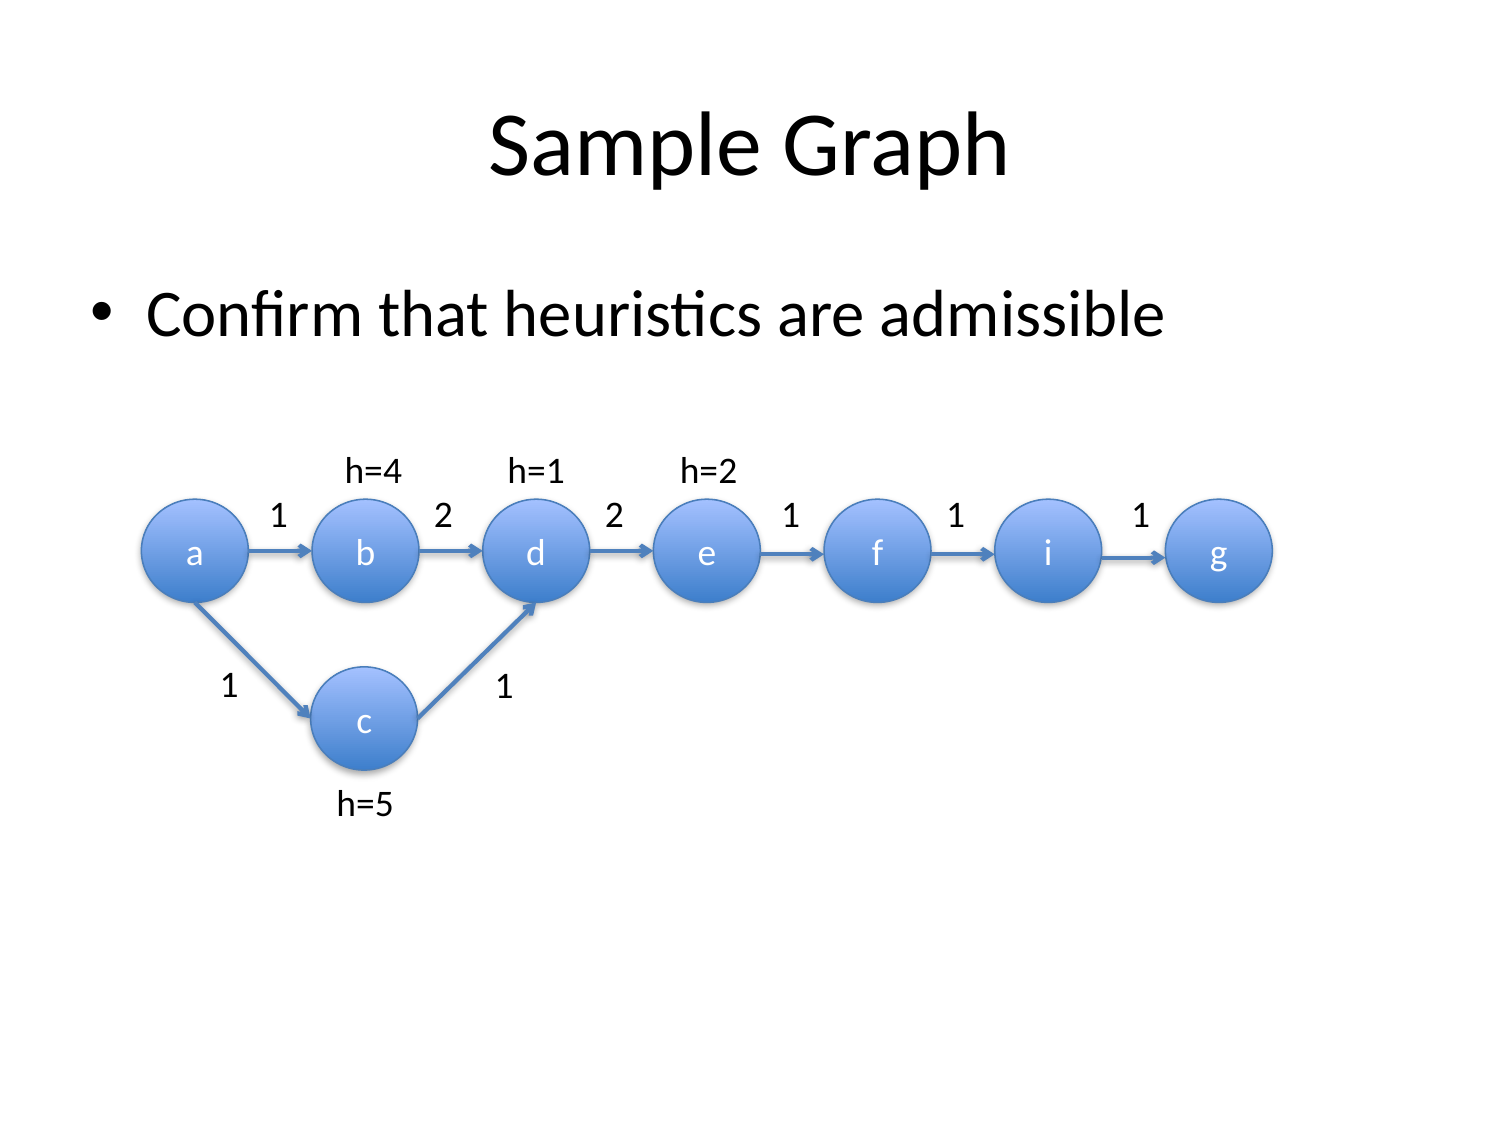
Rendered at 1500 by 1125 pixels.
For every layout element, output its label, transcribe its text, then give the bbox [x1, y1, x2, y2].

text_box 1 [254, 482, 303, 543]
text_box 2 [419, 483, 469, 543]
list Confirm that heuristics are admissible [75, 262, 1425, 1005]
text_box g [1164, 498, 1274, 604]
title Sample Graph [75, 45, 1425, 233]
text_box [417, 602, 537, 719]
text_box 1 [931, 482, 981, 543]
text_box d [482, 499, 591, 604]
text_box f [823, 498, 932, 604]
text_box h=1 [492, 438, 580, 499]
text_box 1 [766, 482, 816, 543]
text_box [194, 602, 311, 719]
text_box b [311, 499, 420, 604]
text_box h=4 [329, 438, 418, 499]
text_box e [652, 499, 762, 604]
text_box a [140, 498, 249, 603]
text_box h=2 [665, 438, 753, 499]
text_box i [993, 498, 1103, 604]
text_box c [310, 666, 418, 771]
text_box 1 [1116, 482, 1165, 543]
text_box 2 [589, 482, 639, 543]
text_box h=5 [321, 772, 410, 832]
